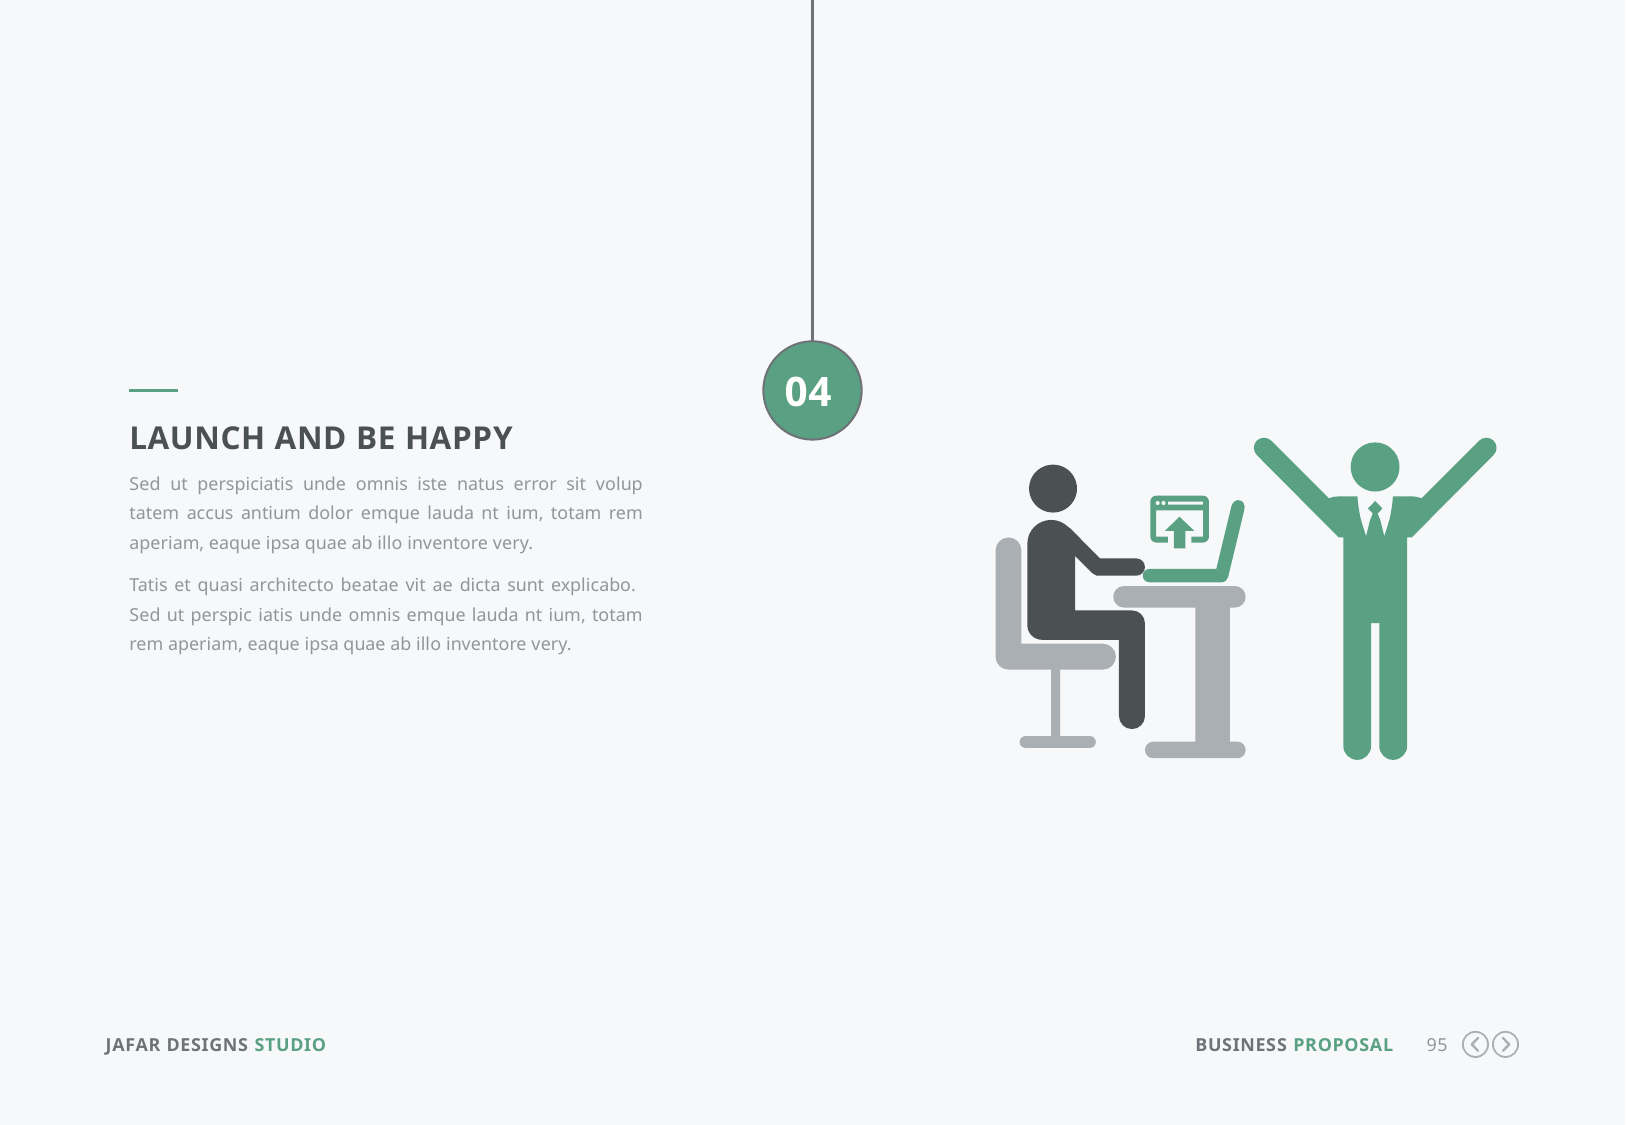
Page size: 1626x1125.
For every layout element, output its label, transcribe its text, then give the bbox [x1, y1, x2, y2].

text_box Sed ut perspiciatis unde omnis iste natus error sit volup tatem accus antium dolor emque lauda nt ium, totam rem aperiam, eaque ipsa quae ab illo inventore very. Tatis et quasi architecto beatae vit ae dicta sunt explicabo. Sed ut perspic iatis unde omnis emque lauda nt ium, totam rem aperiam, eaque ipsa quae ab illo inventore very. [129, 464, 644, 655]
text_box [995, 436, 1498, 760]
text_box Launch and be happy [129, 417, 646, 456]
text_box [762, 340, 863, 441]
text_box 04 [778, 365, 838, 415]
